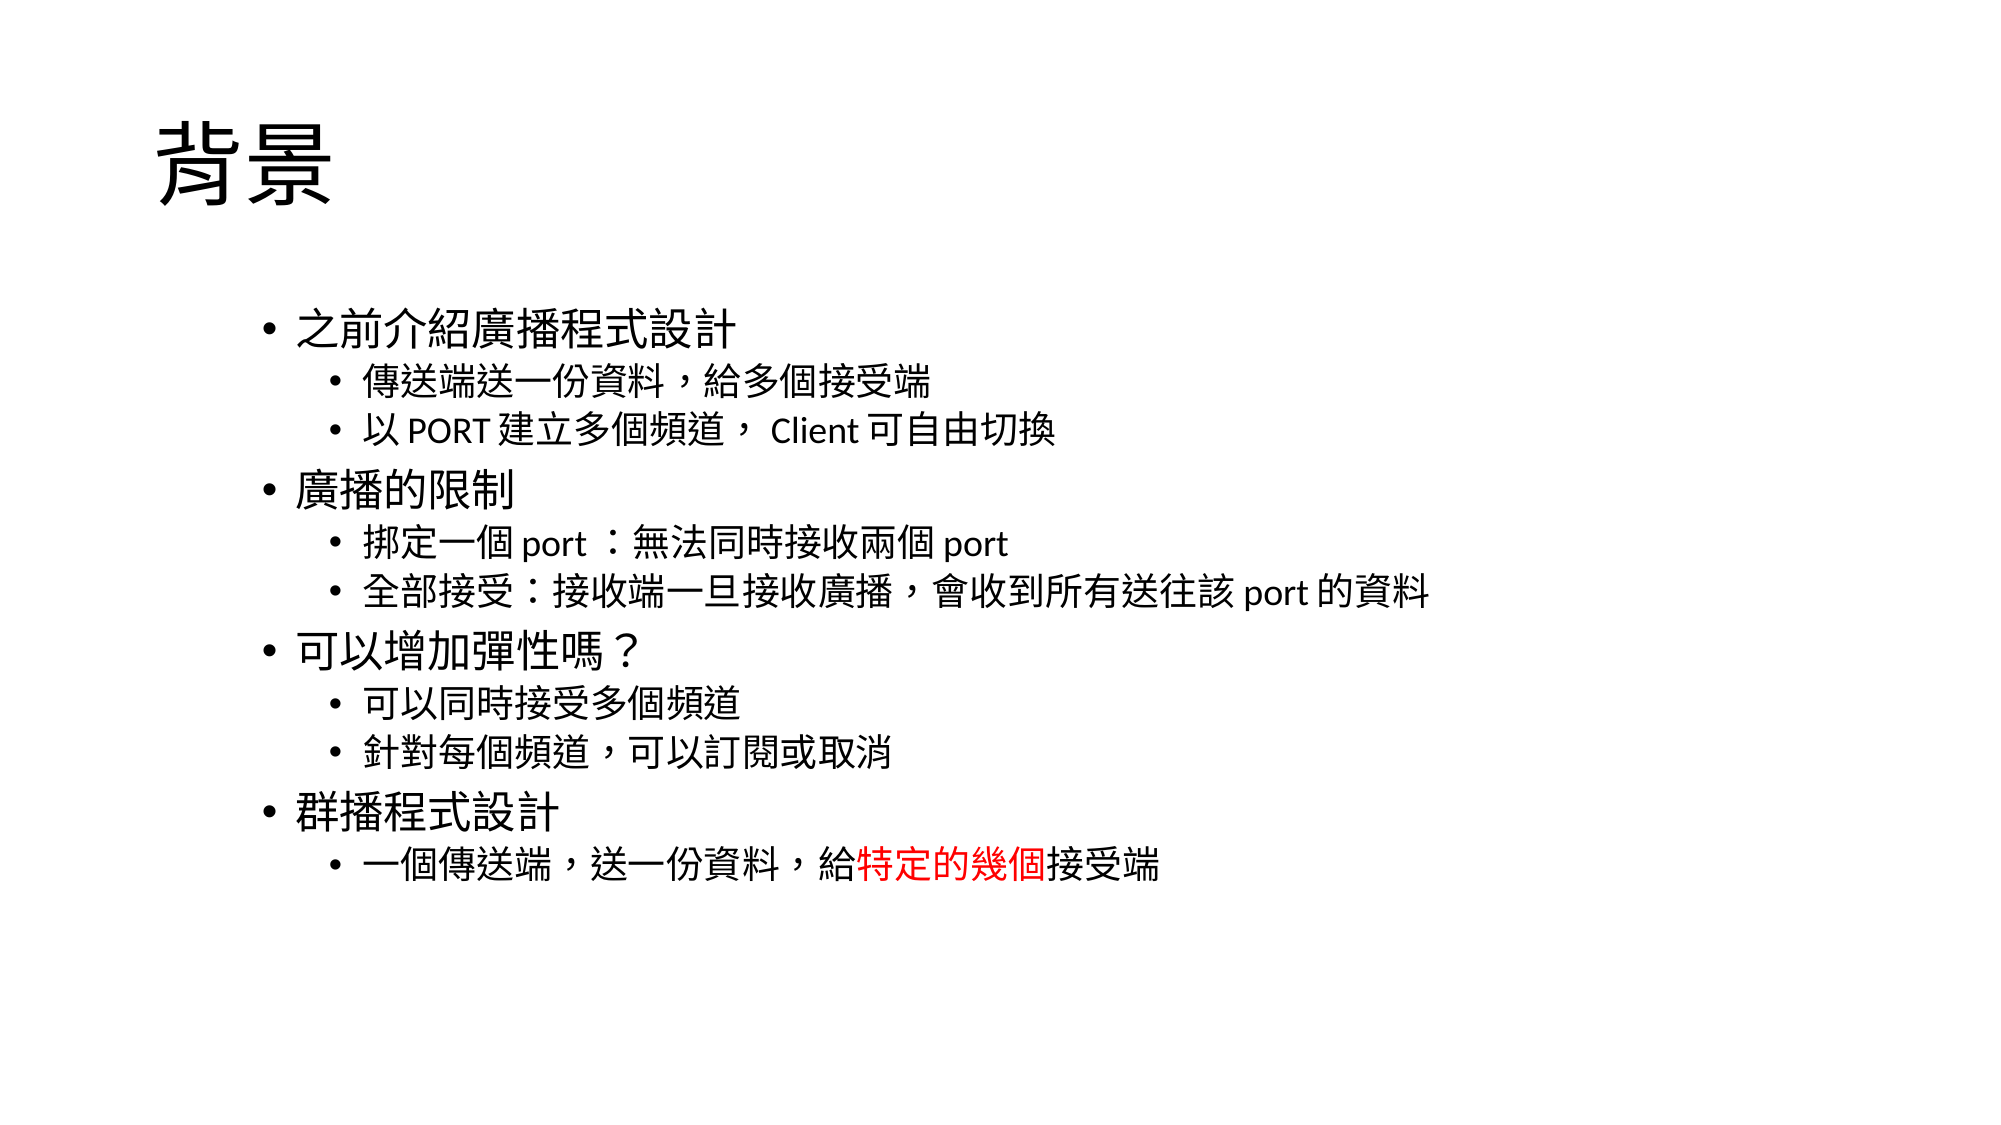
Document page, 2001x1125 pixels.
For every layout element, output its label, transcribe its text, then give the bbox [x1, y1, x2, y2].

list 之前介紹廣播程式設計 傳送端送一份資料，給多個接受端 以PORT建立多個頻道，Client可自由切換 廣播的限制 挷定一個port：無法同時接收兩個port 全部接受：接收端一旦接收廣播，會收到所有送往該port的資料 可以增加彈性嗎？ 可以同時接受多個頻道 針對每個頻道，可以訂閱或取消 群播程式設計 一個傳送端，送一份資料，給特定的幾個接受端 [246, 299, 1863, 1014]
title 背景 [137, 59, 1863, 278]
